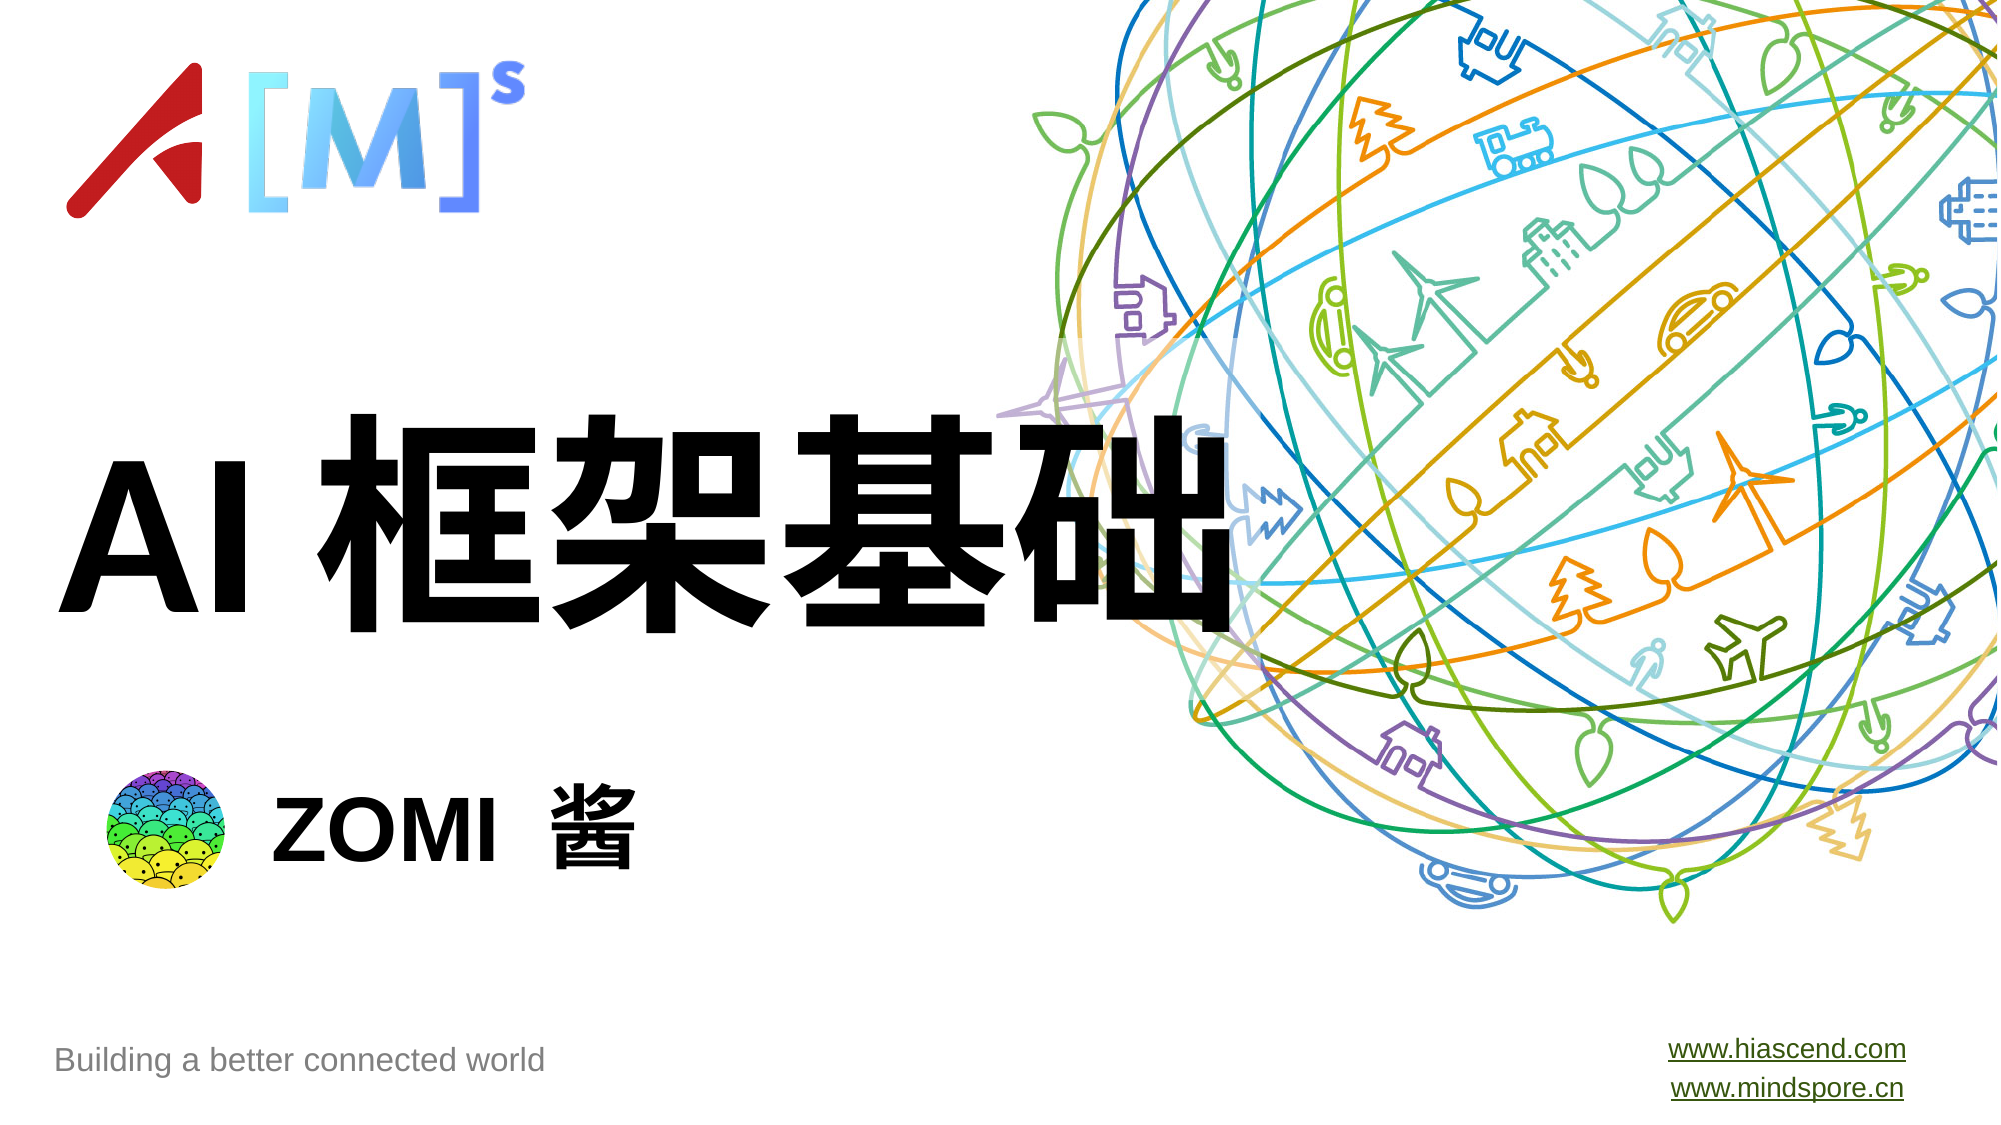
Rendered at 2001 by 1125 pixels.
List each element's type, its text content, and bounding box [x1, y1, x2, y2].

subtitle ZOMI 酱 [256, 761, 1234, 888]
title AI框架基础 [43, 338, 1261, 701]
picture [0, 0, 1998, 1125]
